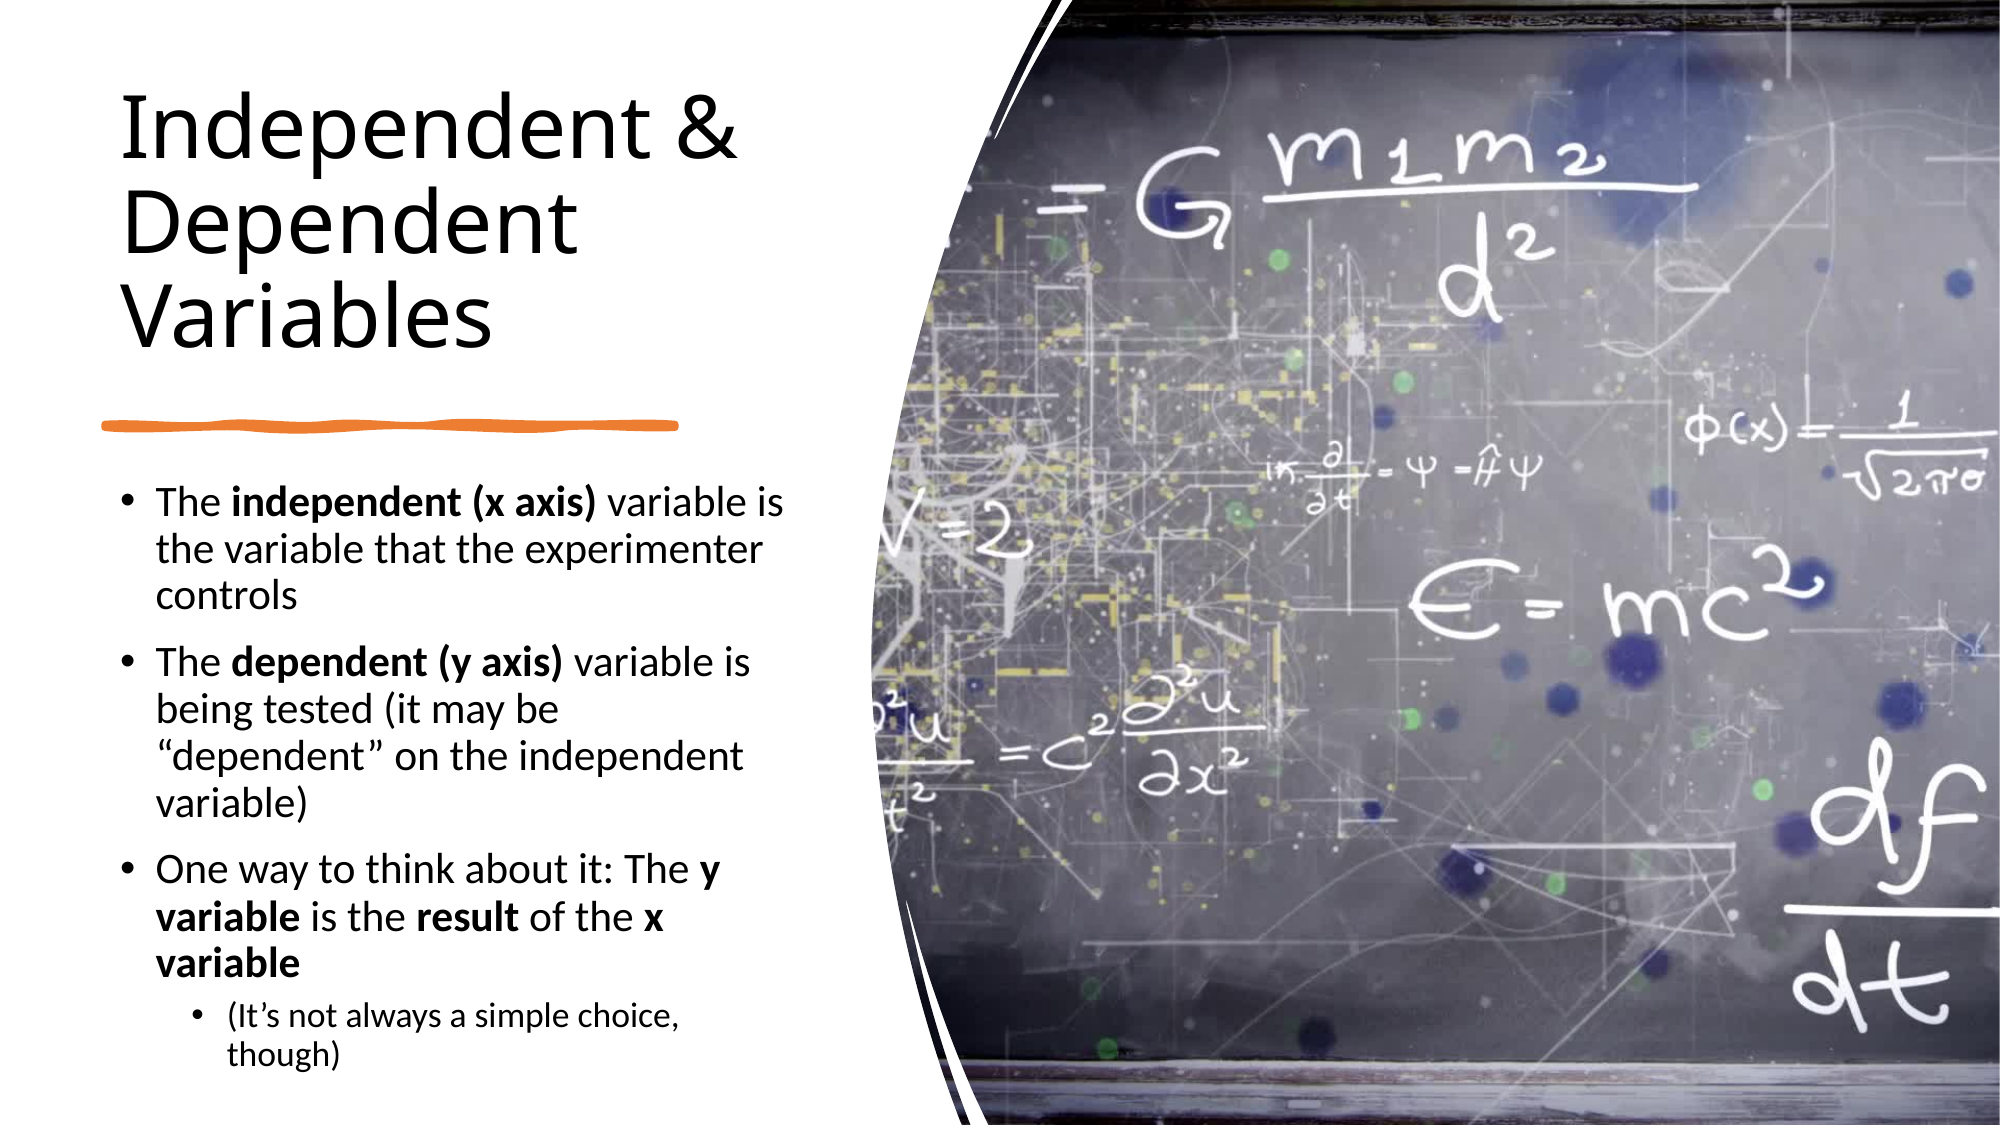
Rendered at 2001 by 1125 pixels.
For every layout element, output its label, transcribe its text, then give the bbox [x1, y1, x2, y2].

text_box [0, 0, 871, 1125]
title Independent & Dependent Variables [105, 53, 822, 375]
list The independent (x axis) variable is the variable that the experimenter controls The dependent (y axis) variable is being tested (it may be “dependent” on the independent variable) One way to think about it: The y variable is the result of the x variable (It’s not always a simple choice, though) [105, 471, 802, 1083]
picture [871, 0, 2000, 1125]
text_box [103, 421, 676, 431]
